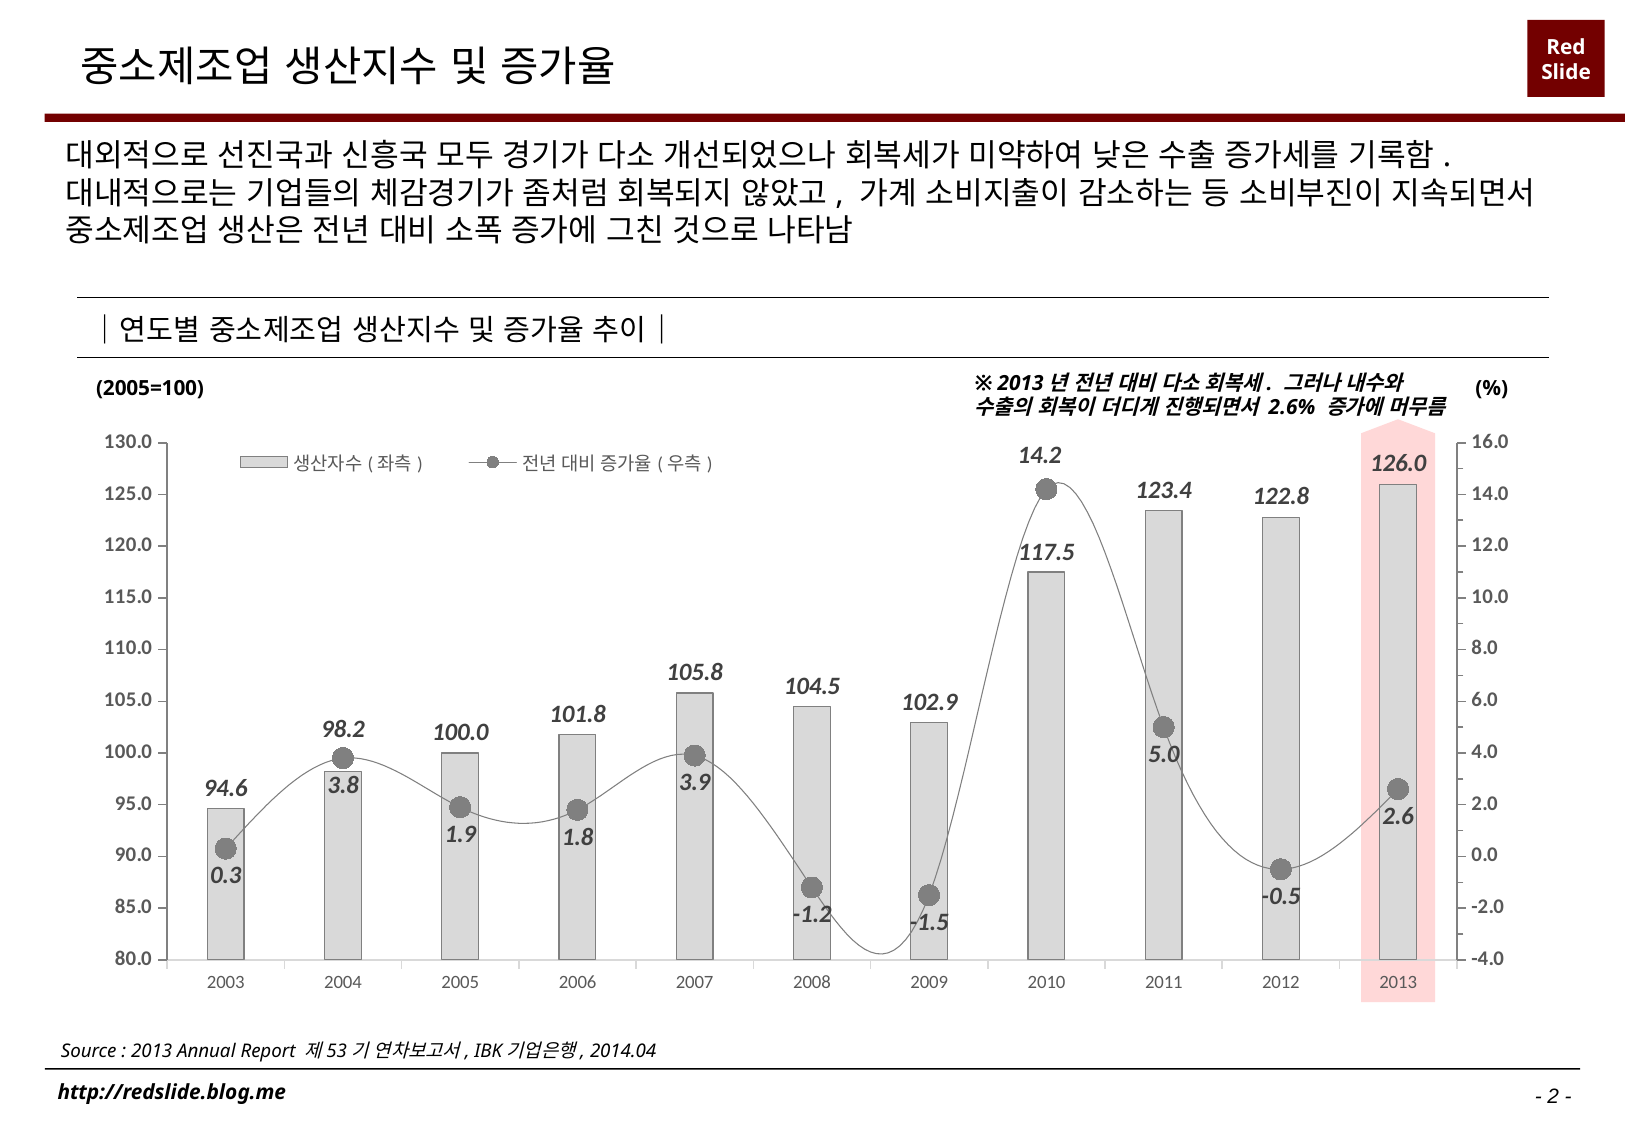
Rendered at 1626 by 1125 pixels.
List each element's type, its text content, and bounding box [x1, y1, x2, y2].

text_box (2005=100) [71, 366, 229, 407]
text_box Source : 2013 Annual Report 제53기 연차보고서, IBK기업은행, 2014.04 [46, 1019, 813, 1069]
text_box (%) [1462, 366, 1535, 407]
title 중소제조업 생산지수 및 증가율 [64, 36, 1531, 99]
chart [84, 422, 1529, 994]
list 대외적으로 선진국과 신흥국 모두 경기가 다소 개선되었으나 회복세가 미약하여 낮은 수출 증가세를 기록함. 대내적으로는 기업들의 체감경기가 좀처럼 회복되지 않았고, 가계 소비지출이 감소하는 등 소비부진이 지속되면서 중소제조업 생산은 전년 대비 소폭 증가에 그친 것으로 나타남 [64, 135, 1581, 259]
table_header ｜연도별 중소제조업 생산지수 및 증가율 추이｜ [77, 298, 1549, 357]
text_box ※ 2013년 전년 대비 다소 회복세. 그러나 내수와 수출의 회복이 더디게 진행되면서 2.6% 증가에 머무름 [960, 361, 1462, 421]
